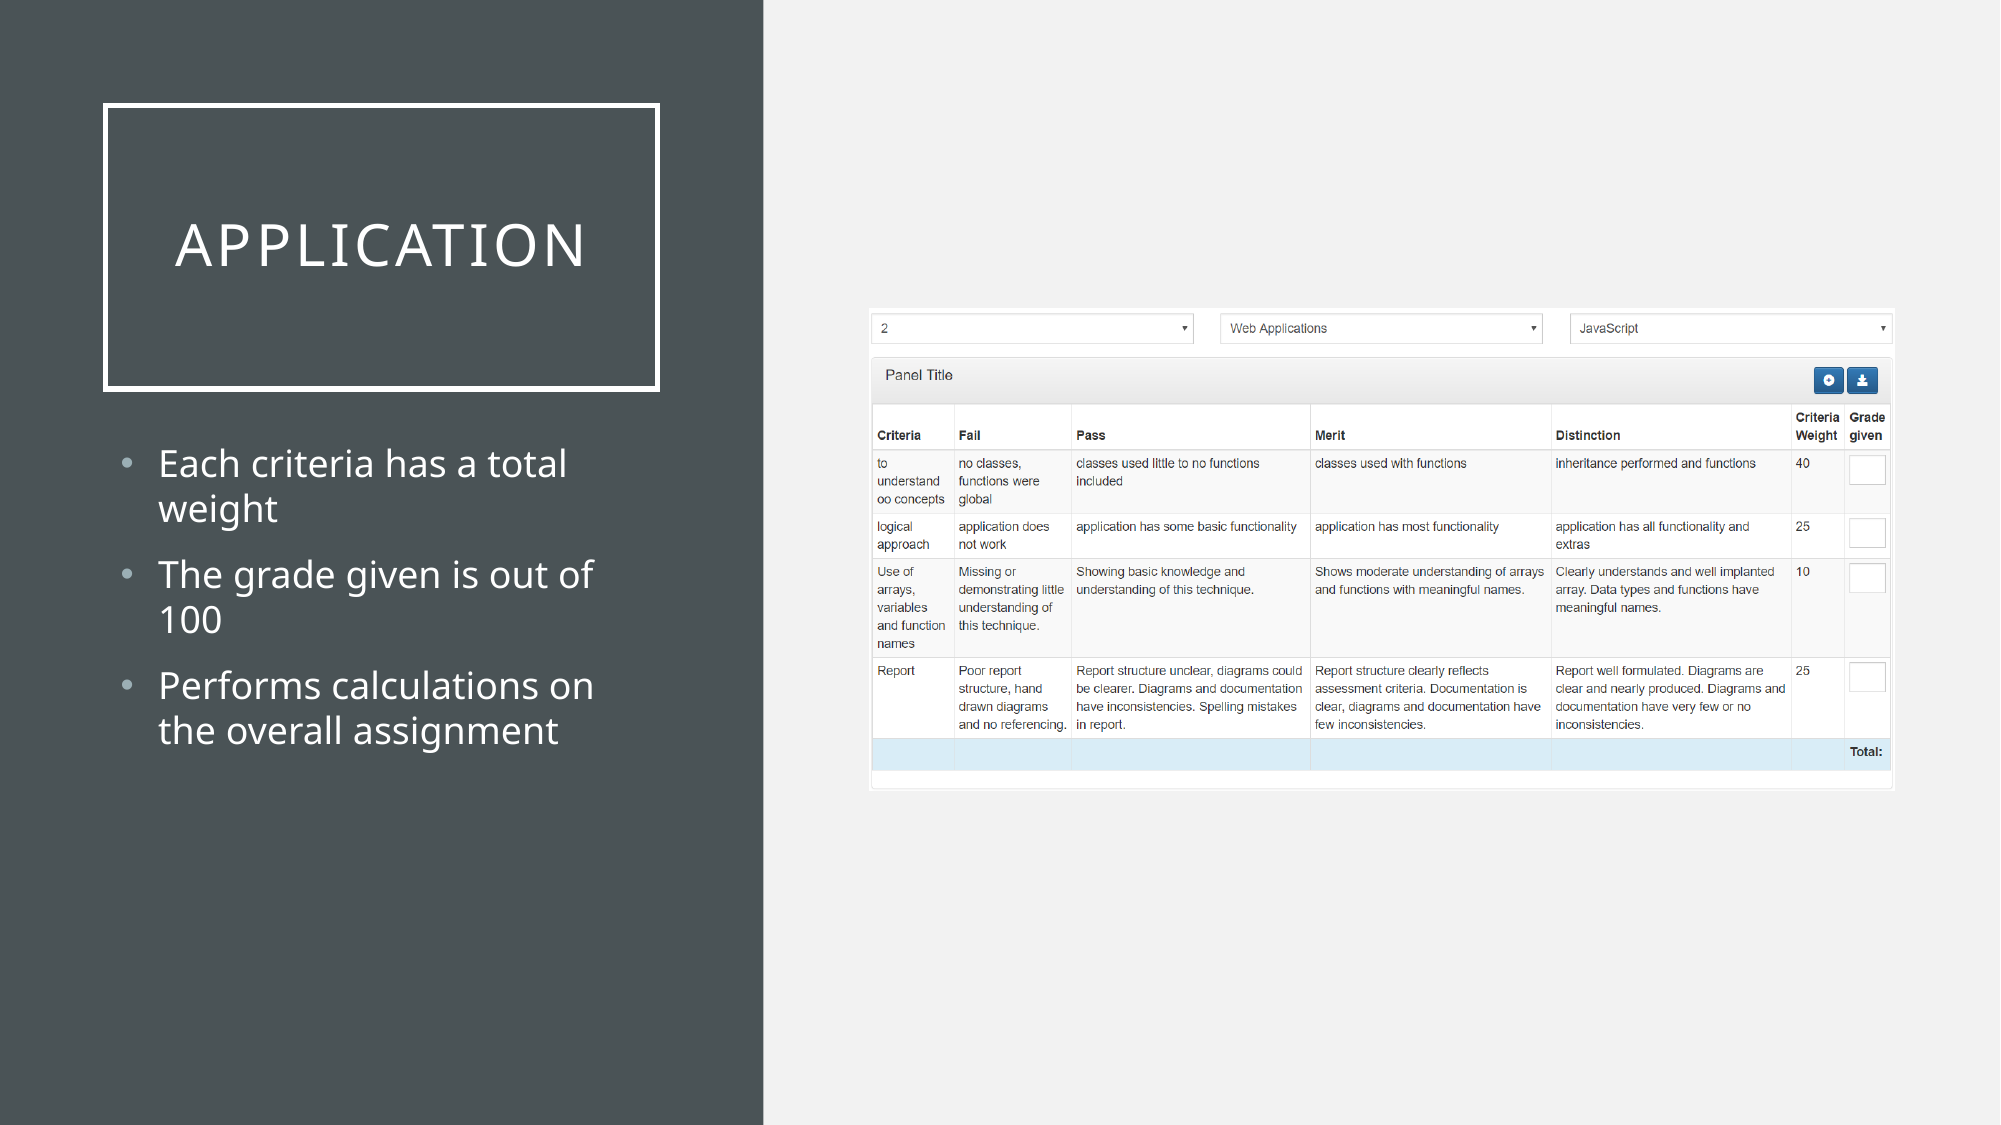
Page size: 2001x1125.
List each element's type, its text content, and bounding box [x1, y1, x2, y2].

text_box [0, 0, 764, 1125]
list Each criteria has a total weight The grade given is out of 100 Performs calculations on the overall assignment [105, 432, 658, 994]
picture [869, 308, 1895, 791]
title Application [103, 103, 660, 392]
text_box [764, 0, 2000, 1125]
